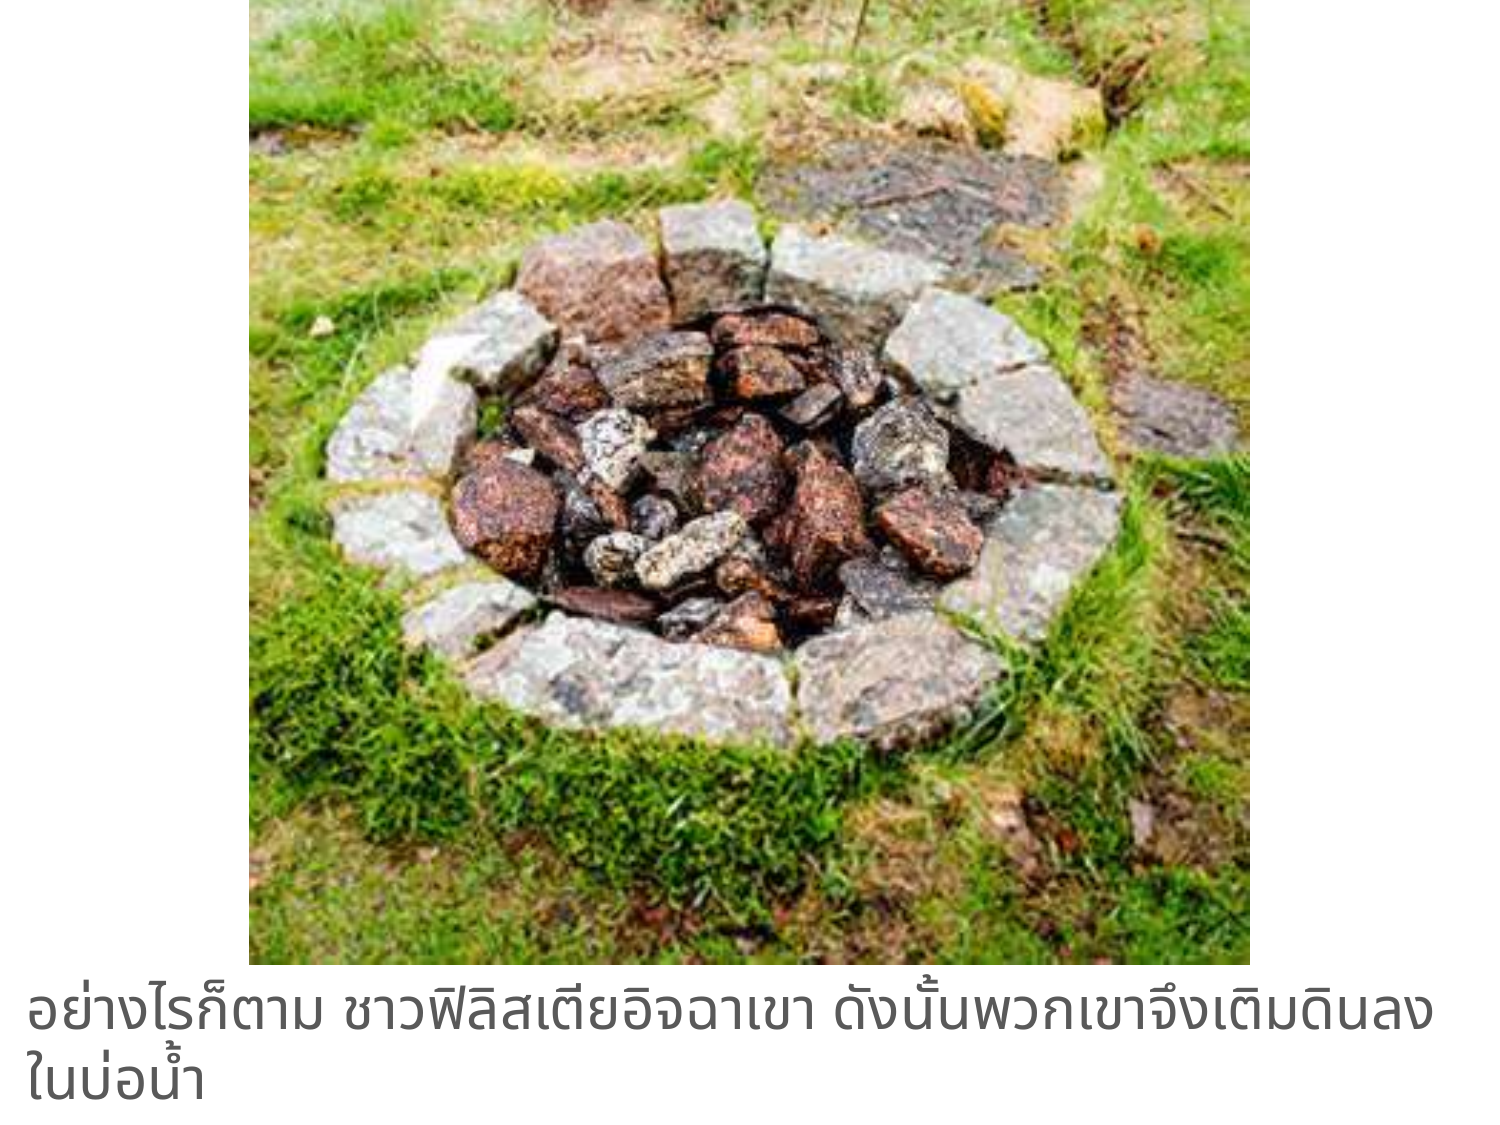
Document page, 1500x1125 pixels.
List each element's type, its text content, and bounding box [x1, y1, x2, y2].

picture [249, 0, 1251, 965]
text_box อย่างไรก็ตาม ชาวฟิลิสเตียอิจฉาเขา ดังนั้นพวกเขาจึงเติมดินลงในบ่อน้ำ [11, 964, 1498, 1119]
